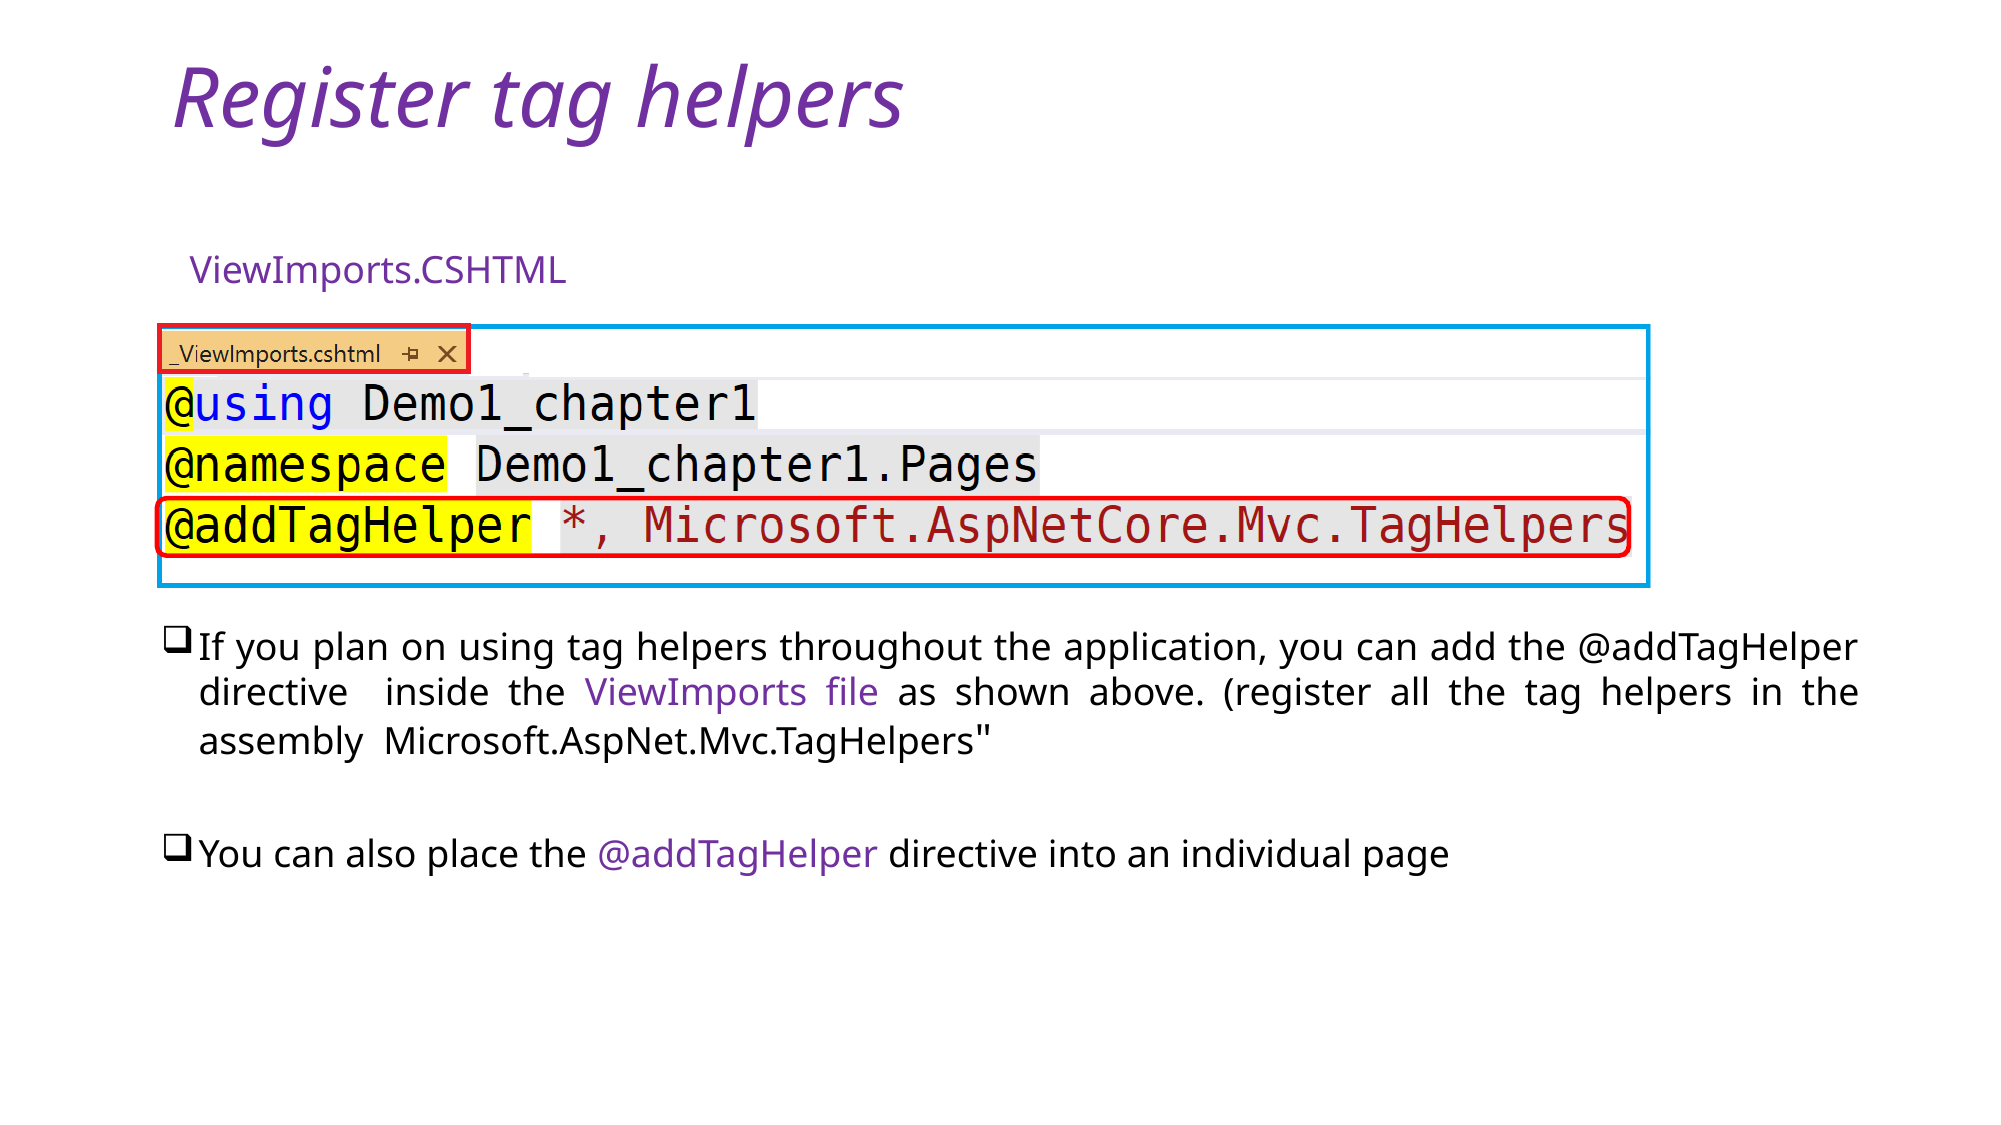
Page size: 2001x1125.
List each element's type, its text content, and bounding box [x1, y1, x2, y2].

picture [156, 322, 1651, 582]
list If you plan on using tag helpers throughout the application, you can add the @addTagHelper directive inside the ViewImports file as shown above. (register all the tag helpers in the assembly Microsoft.AspNet.Mvc.TagHelpers" You can also place the @addTagHelper directive into an individual page [146, 463, 1876, 1109]
text_box ViewImports.CSHTML [174, 238, 583, 299]
title Register tag helpers [156, 43, 1882, 158]
